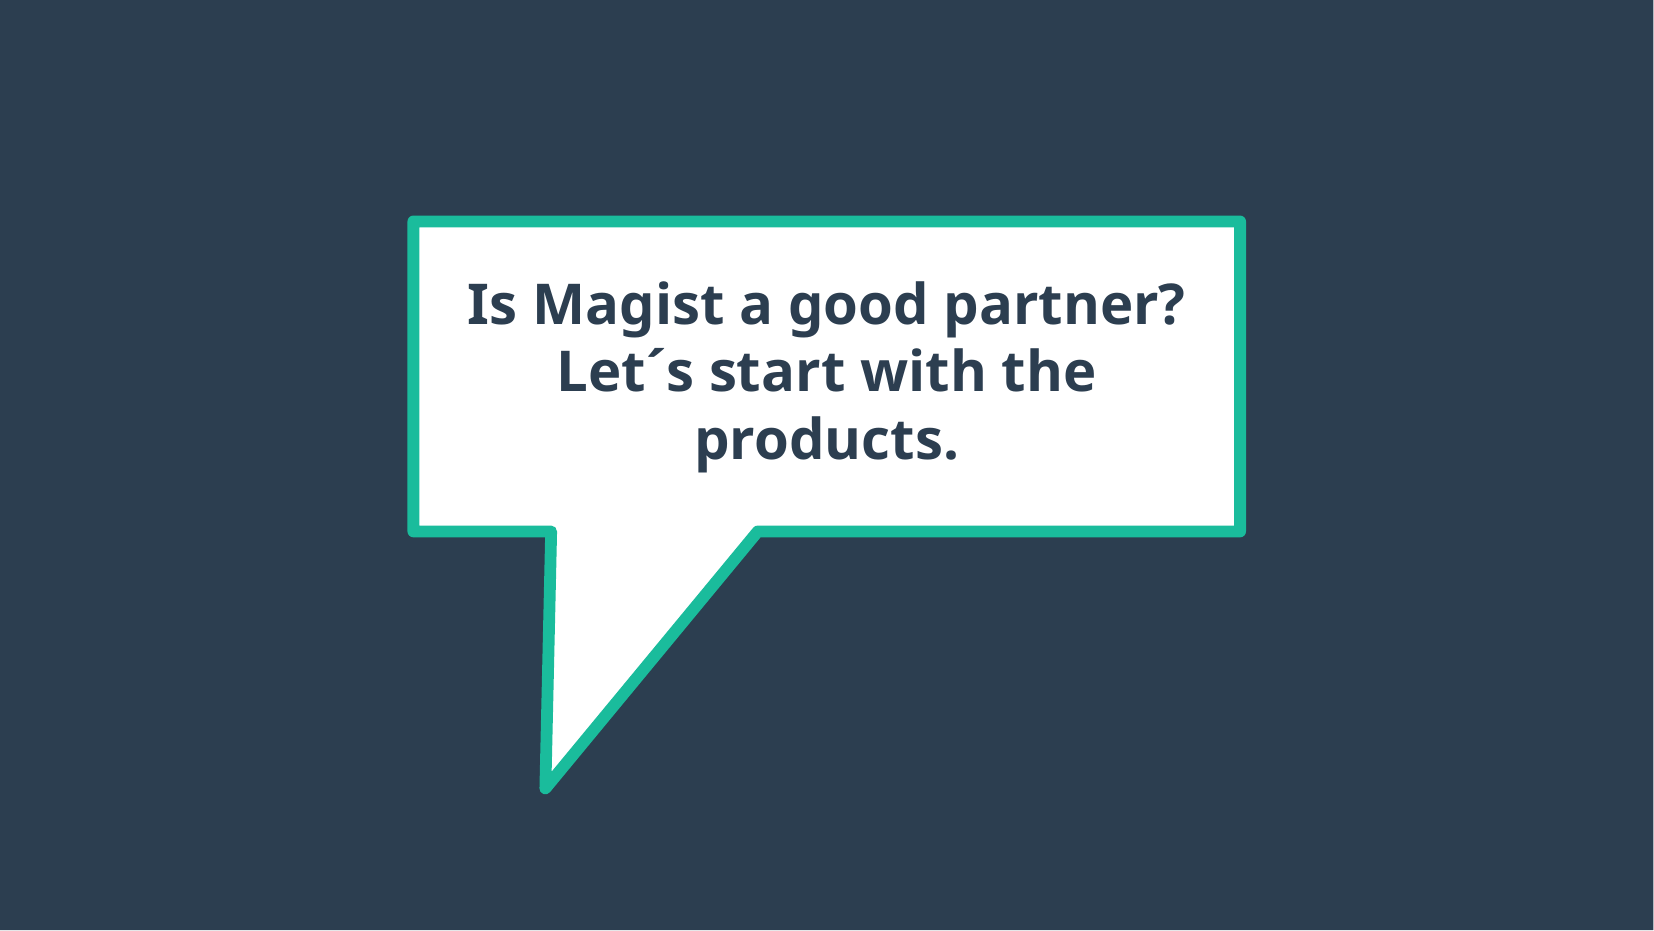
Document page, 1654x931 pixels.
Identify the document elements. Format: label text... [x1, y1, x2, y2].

text_box Is Magist a good partner? Let´s start with the products. [442, 236, 1211, 502]
